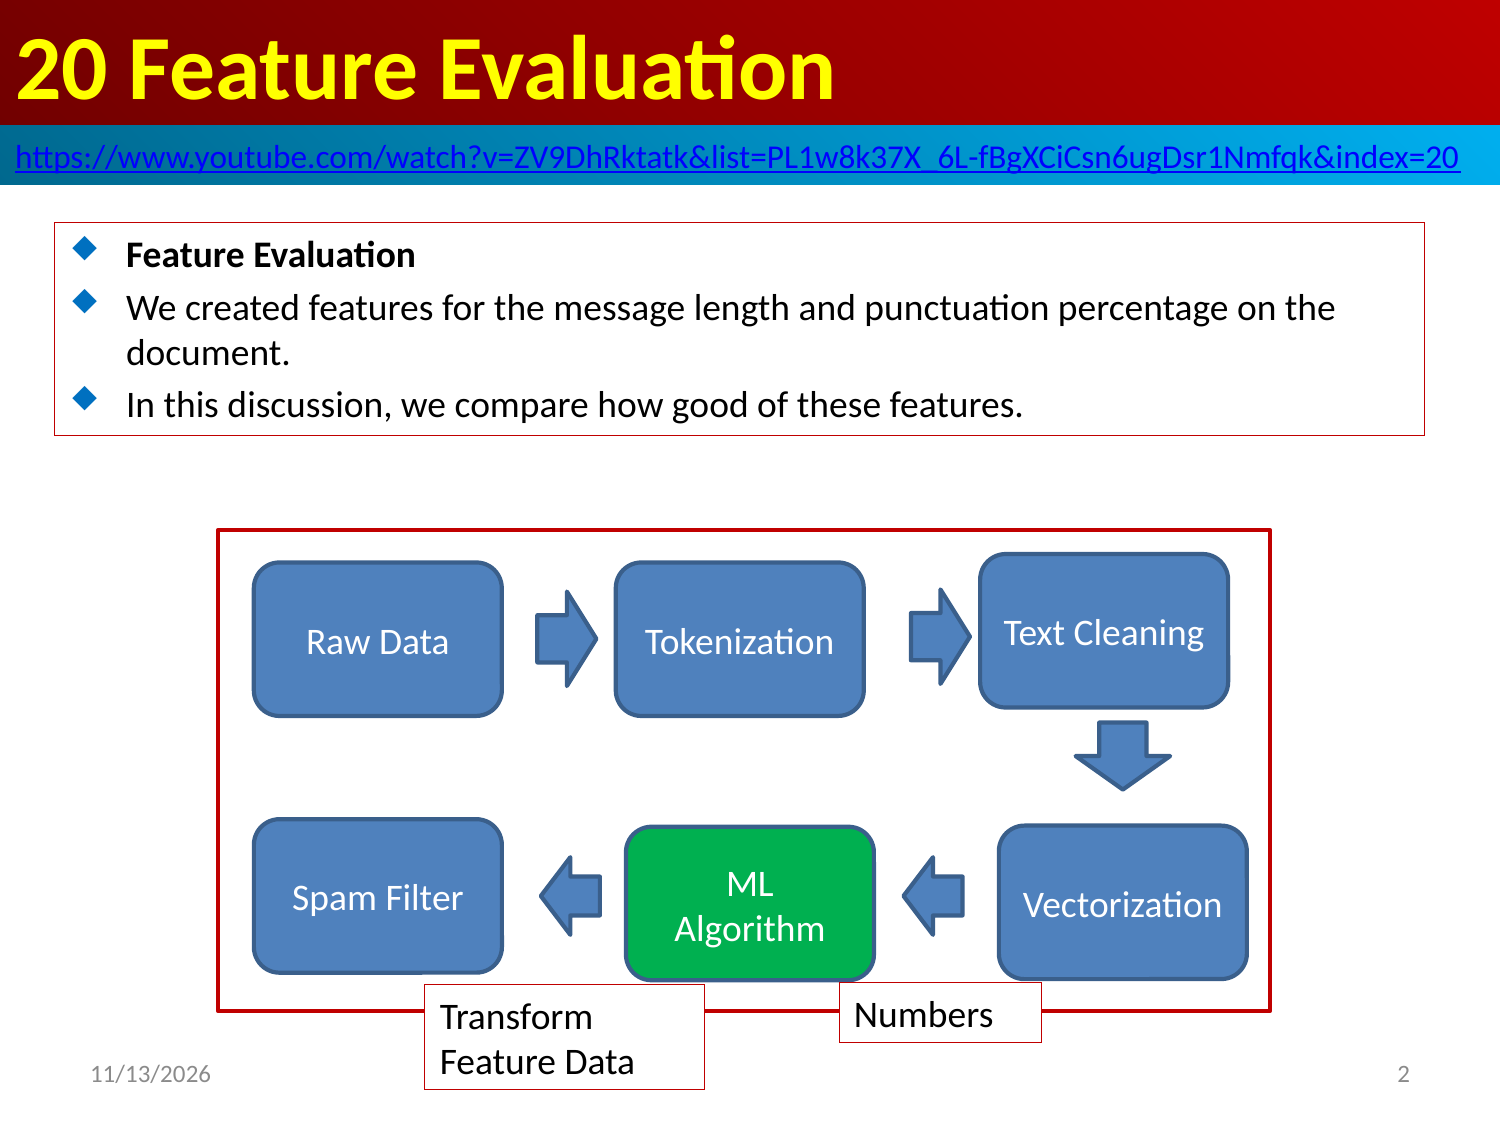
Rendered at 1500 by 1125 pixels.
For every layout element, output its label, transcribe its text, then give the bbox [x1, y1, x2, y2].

text_box [216, 528, 1272, 1013]
title 20 Feature Evaluation [0, 0, 1500, 125]
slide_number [75, 1042, 425, 1103]
slide_number 2 [1074, 1042, 1425, 1103]
subtitle Feature Evaluation We created features for the message length and punctuation percentage on the document. In this discussion, we compare how good of these features. [54, 222, 1425, 436]
text_box https://www.youtube.com/watch?v=ZV9DhRktatk&list=PL1w8k37X_6L-fBgXCiCsn6ugDsr1Nmfqk&index=20 [0, 125, 1500, 185]
text_box Transform Feature Data [424, 984, 705, 1090]
text_box Numbers [839, 982, 1042, 1043]
